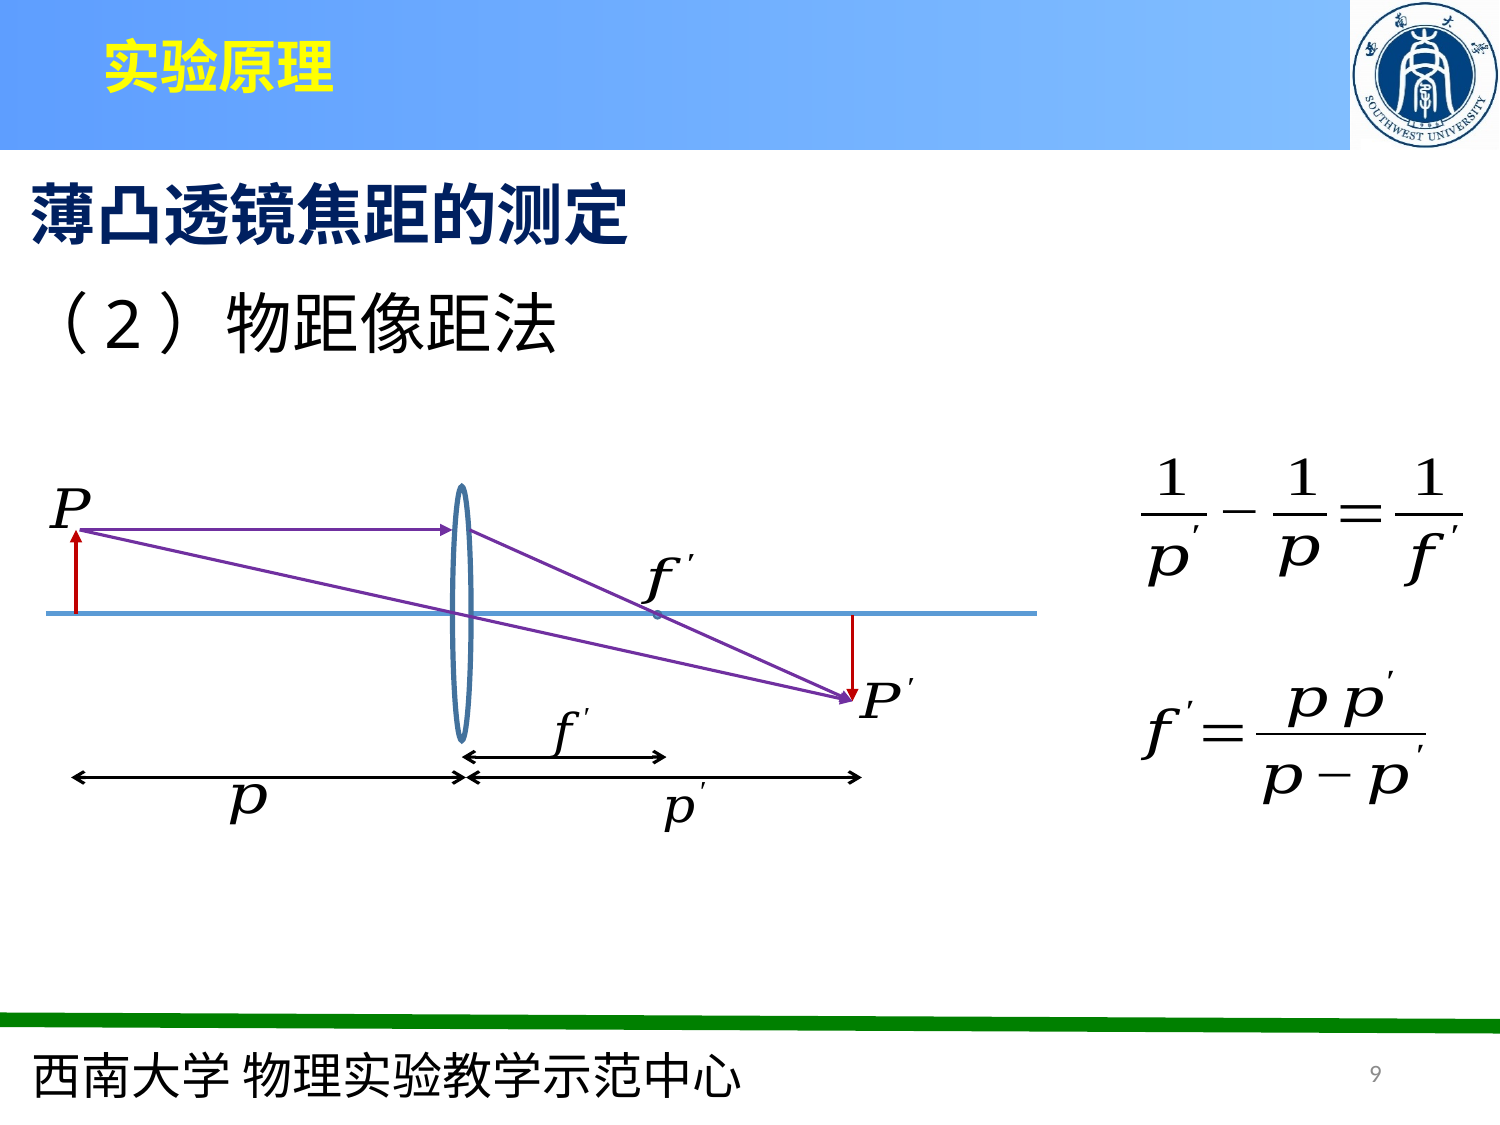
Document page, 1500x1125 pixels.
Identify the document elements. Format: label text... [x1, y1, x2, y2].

text_box [0, 0, 1349, 150]
text_box 薄凸透镜焦距的测定 [15, 165, 655, 261]
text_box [465, 774, 862, 835]
text_box [454, 702, 461, 742]
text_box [461, 700, 667, 762]
text_box [453, 485, 470, 529]
text_box 实验原理 [12, 22, 425, 108]
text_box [71, 765, 466, 827]
slide_number 9 [1059, 1042, 1397, 1103]
picture [1349, 0, 1499, 150]
text_box （2）物距像距法 [7, 274, 575, 370]
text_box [852, 614, 916, 731]
text_box 西南大学 物理实验教学示范中心 [16, 1024, 813, 1100]
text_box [79, 529, 853, 702]
